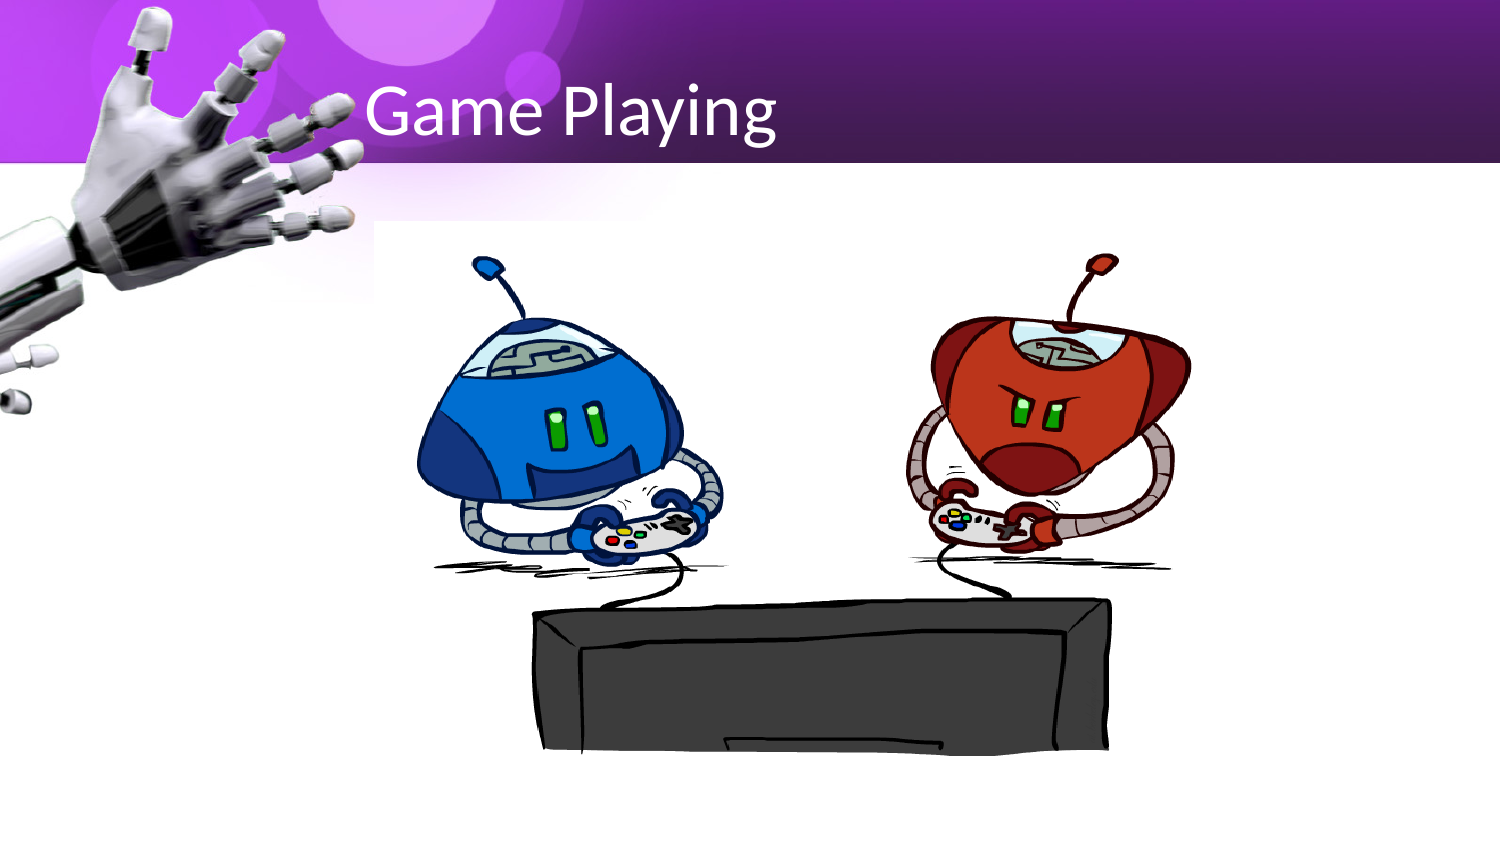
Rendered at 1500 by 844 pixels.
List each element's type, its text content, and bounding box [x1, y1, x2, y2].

picture [0, 0, 1500, 844]
title Game Playing [349, 46, 1402, 166]
